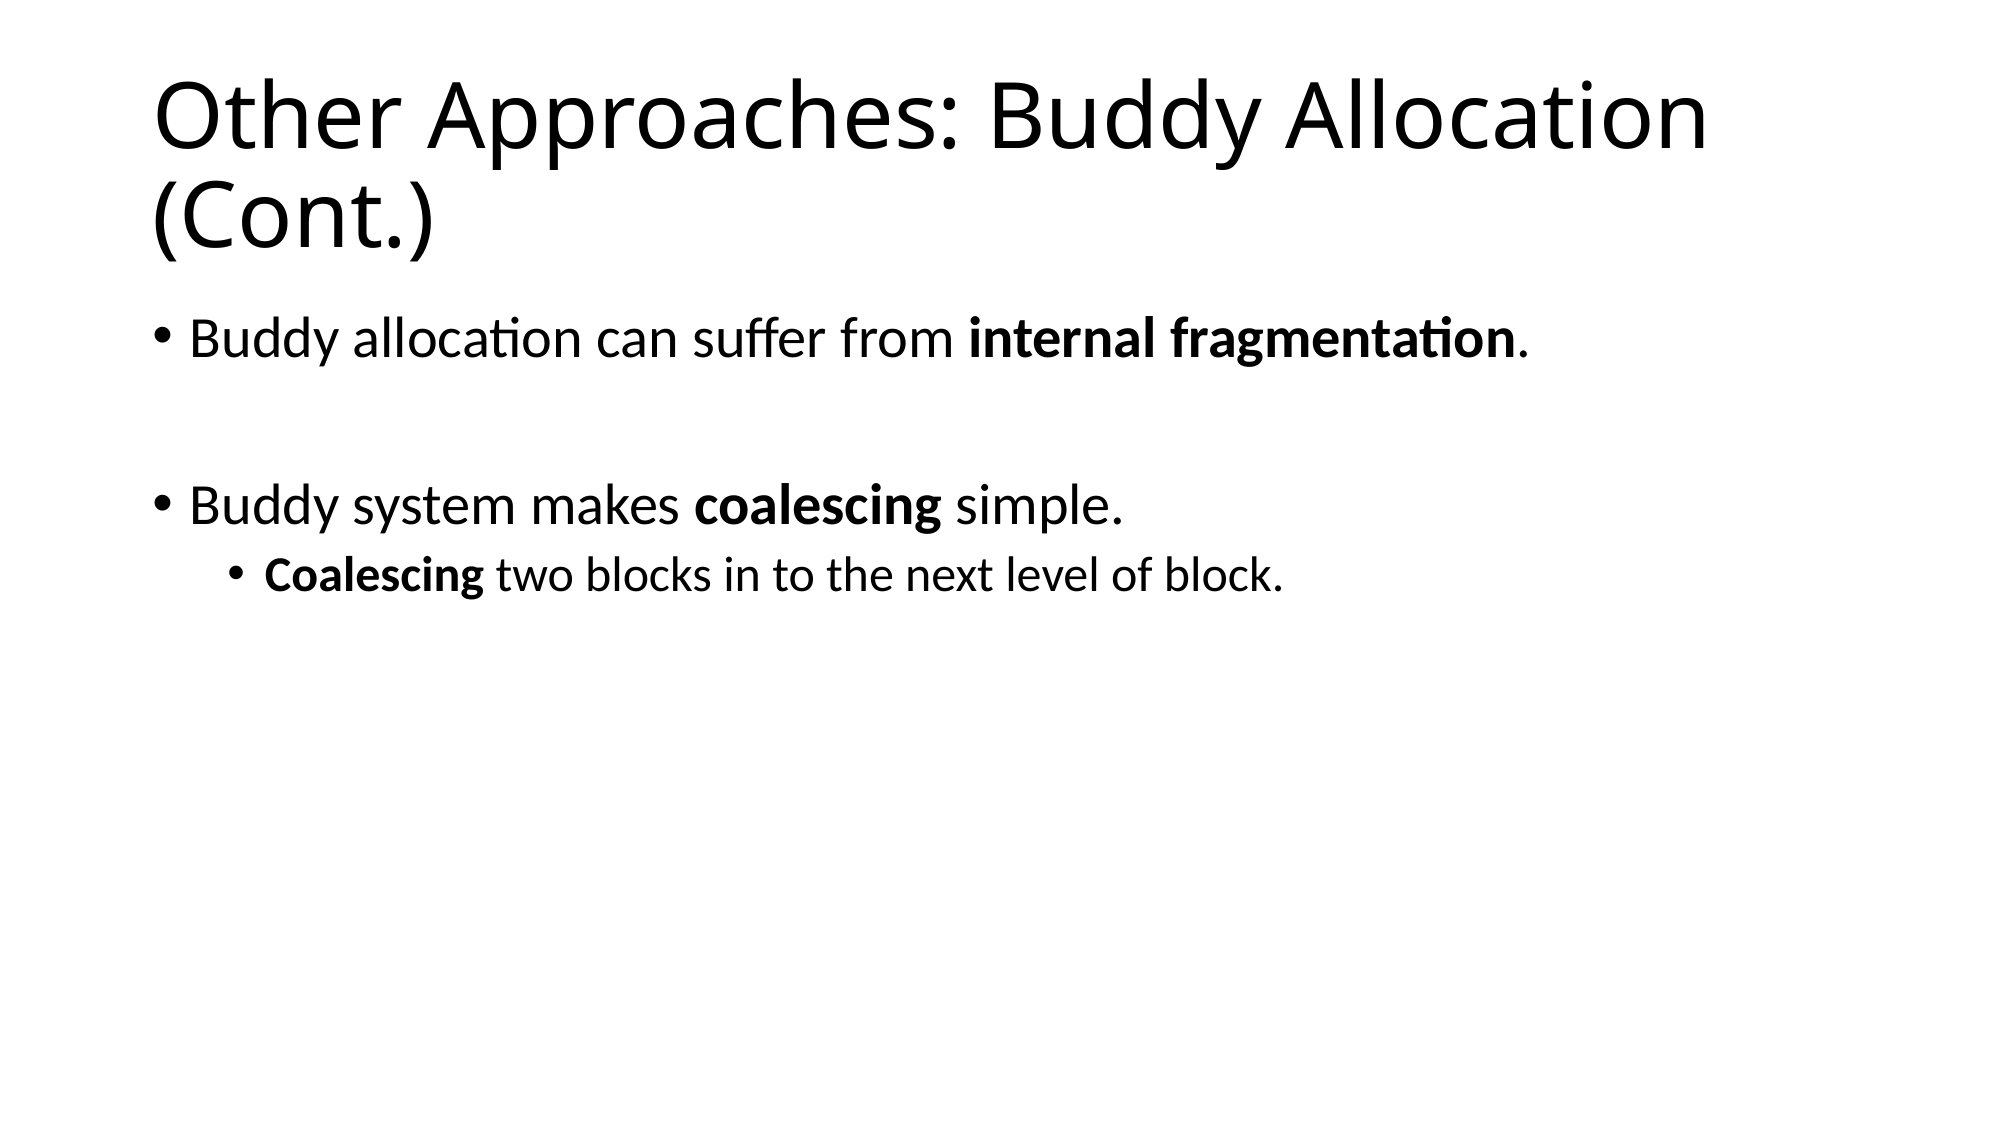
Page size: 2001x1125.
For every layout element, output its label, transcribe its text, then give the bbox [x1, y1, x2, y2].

list Buddy allocation can suffer from internal fragmentation. Buddy system makes coalescing simple. Coalescing two blocks in to the next level of block. [137, 299, 1863, 1014]
title Other Approaches: Buddy Allocation (Cont.) [137, 59, 1863, 278]
